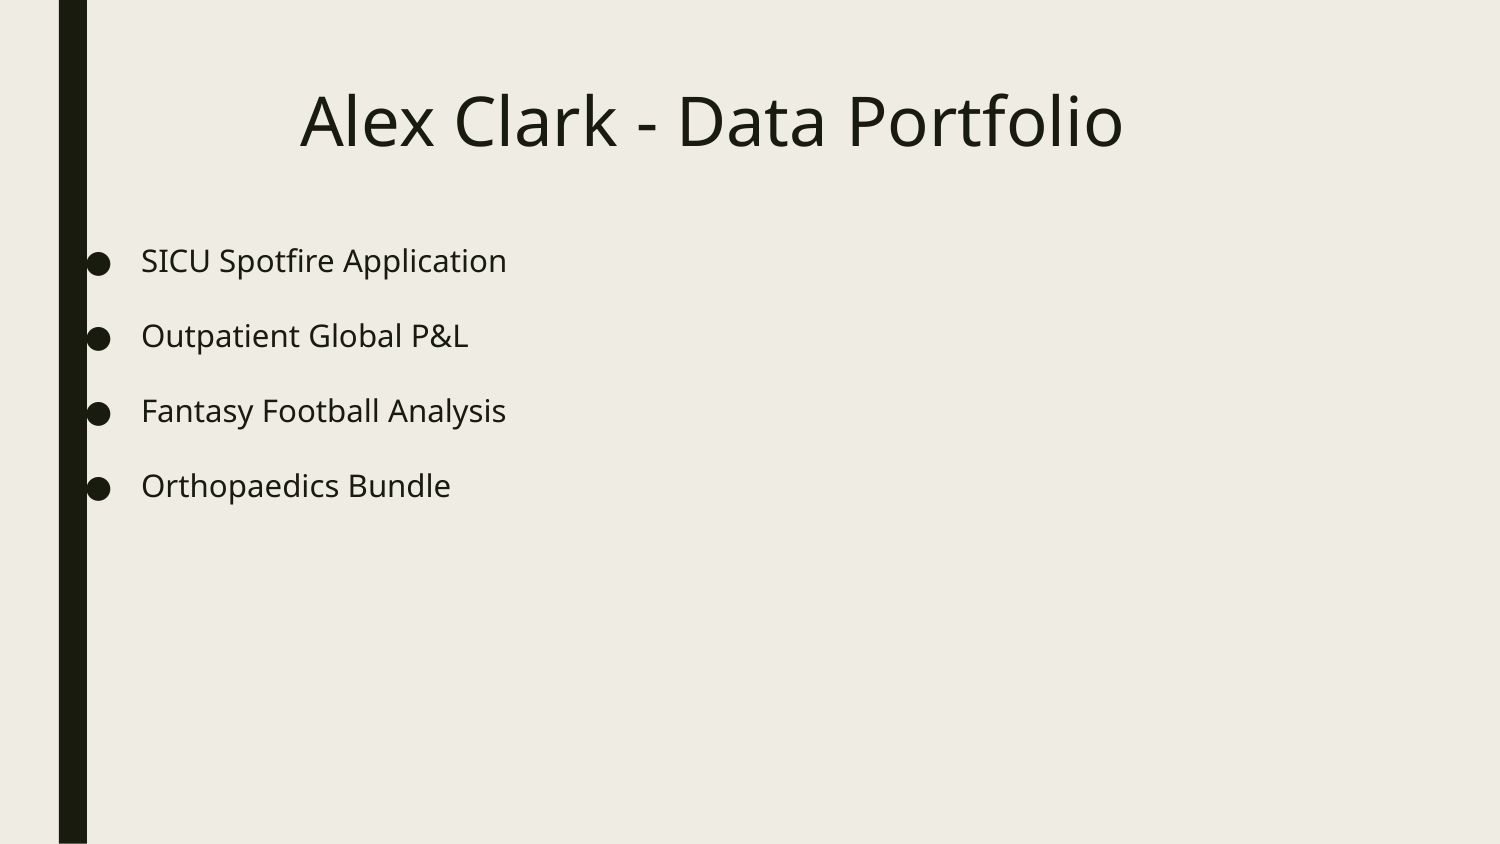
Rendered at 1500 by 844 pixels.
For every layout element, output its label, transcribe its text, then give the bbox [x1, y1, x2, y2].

title Alex Clark - Data Portfolio [51, 72, 1449, 167]
list SICU Spotfire Application Outpatient Global P&L Fantasy Football Analysis Orthopaedics Bundle [51, 189, 1449, 750]
